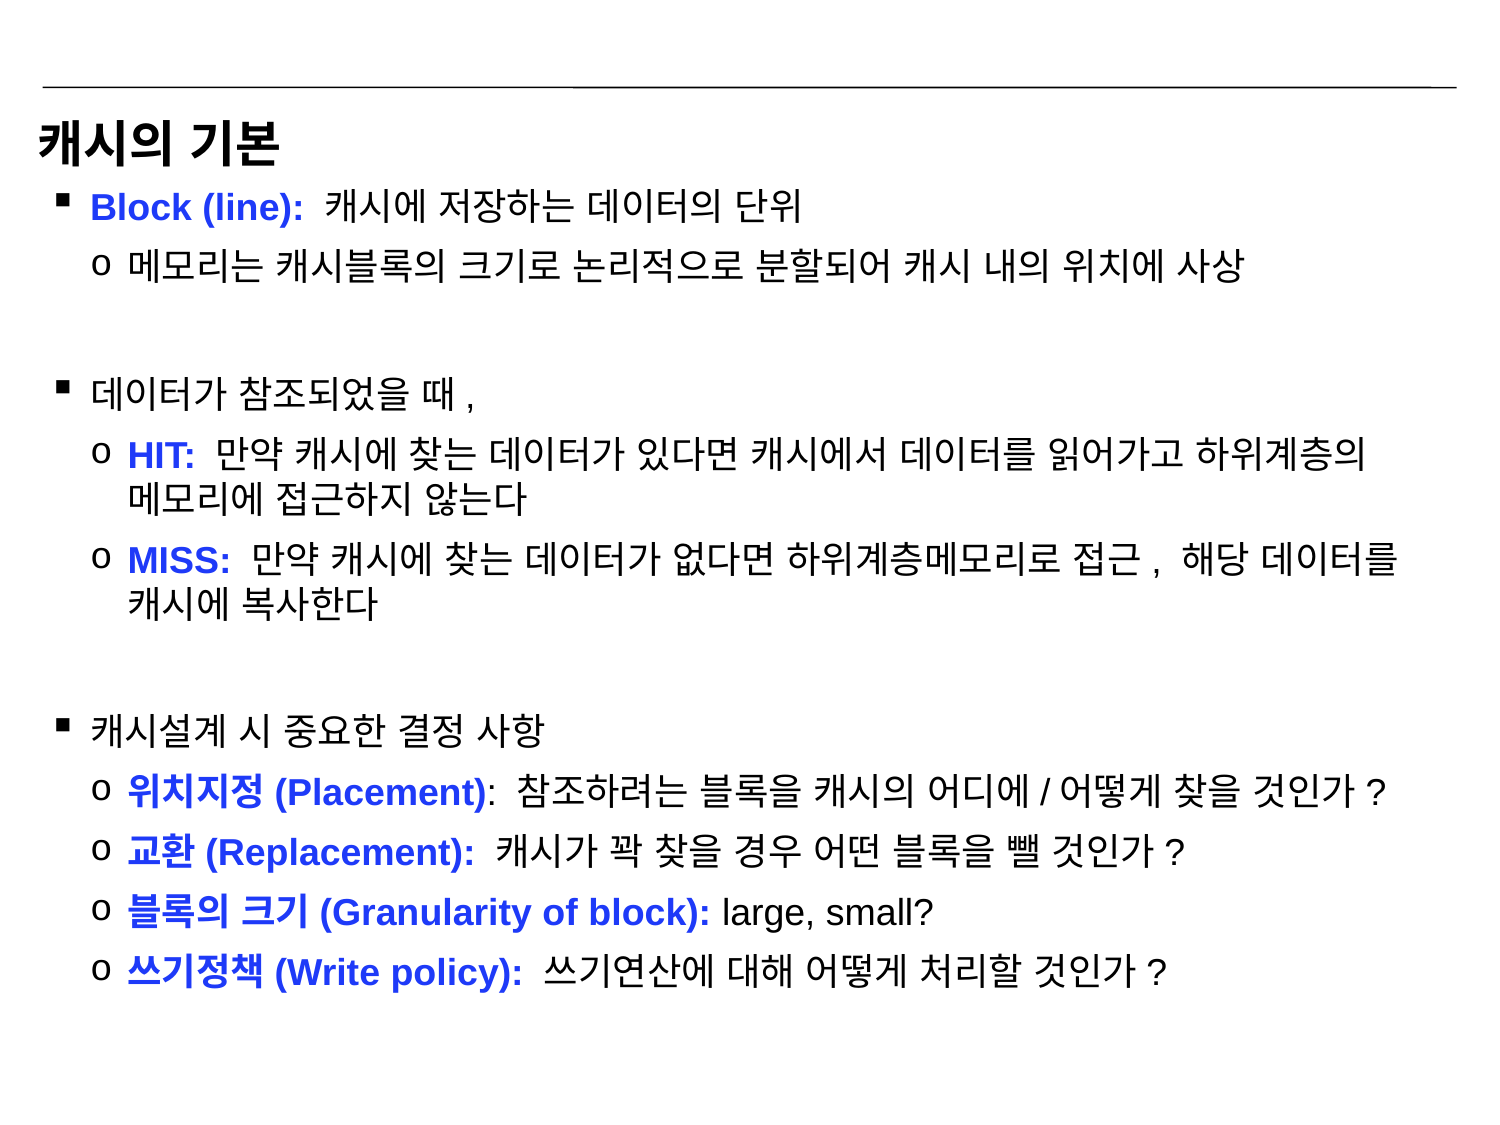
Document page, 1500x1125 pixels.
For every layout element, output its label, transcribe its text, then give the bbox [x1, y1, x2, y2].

list Block (line): 캐시에 저장하는 데이터의 단위 메모리는 캐시블록의 크기로 논리적으로 분할되어 캐시 내의 위치에 사상 데이터가 참조되었을 때, HIT: 만약 캐시에 찾는 데이터가 있다면 캐시에서 데이터를 읽어가고 하위계층의 메모리에 접근하지 않는다 MISS: 만약 캐시에 찾는 데이터가 없다면 하위계층메모리로 접근, 해당 데이터를 캐시에 복사한다 캐시설계 시 중요한 결정 사항 위치지정(Placement): 참조하려는 블록을 캐시의 어디에/어떻게 찾을 것인가? 교환(Replacement): 캐시가 꽉 찾을 경우 어떤 블록을 뺄 것인가? 블록의 크기(Granularity of block): large, small? 쓰기정책(Write policy): 쓰기연산에 대해 어떻게 처리할 것인가? [37, 175, 1475, 1125]
title 캐시의 기본 [37, 112, 1450, 175]
